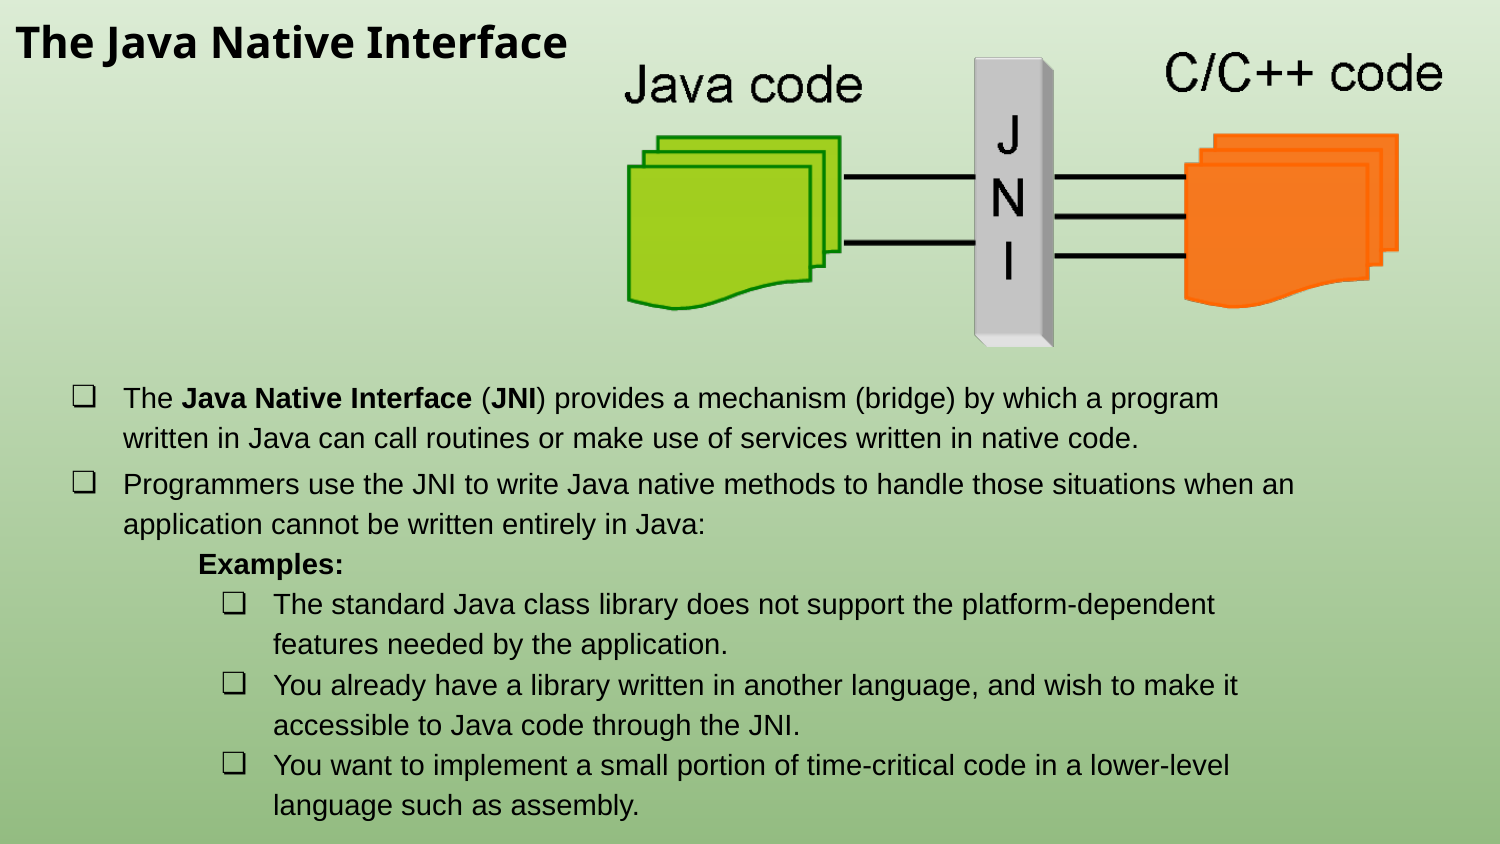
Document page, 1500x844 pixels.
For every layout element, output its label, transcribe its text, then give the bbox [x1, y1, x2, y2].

picture [607, 31, 1461, 347]
text_box The Java Native Interface [0, 0, 853, 83]
text_box The Java Native Interface (JNI) provides a mechanism (bridge) by which a program written in Java can call routines or make use of services written in native code. Programmers use the JNI to write Java native methods to handle those situations when an application cannot be written entirely in Java: Examples: The standard Java class library does not support the platform-dependent features needed by the application. You already have a library written in another language, and wish to make it accessible to Java code through the JNI. You want to implement a small portion of time-critical code in a lower-level language such as assembly. [33, 358, 1326, 837]
